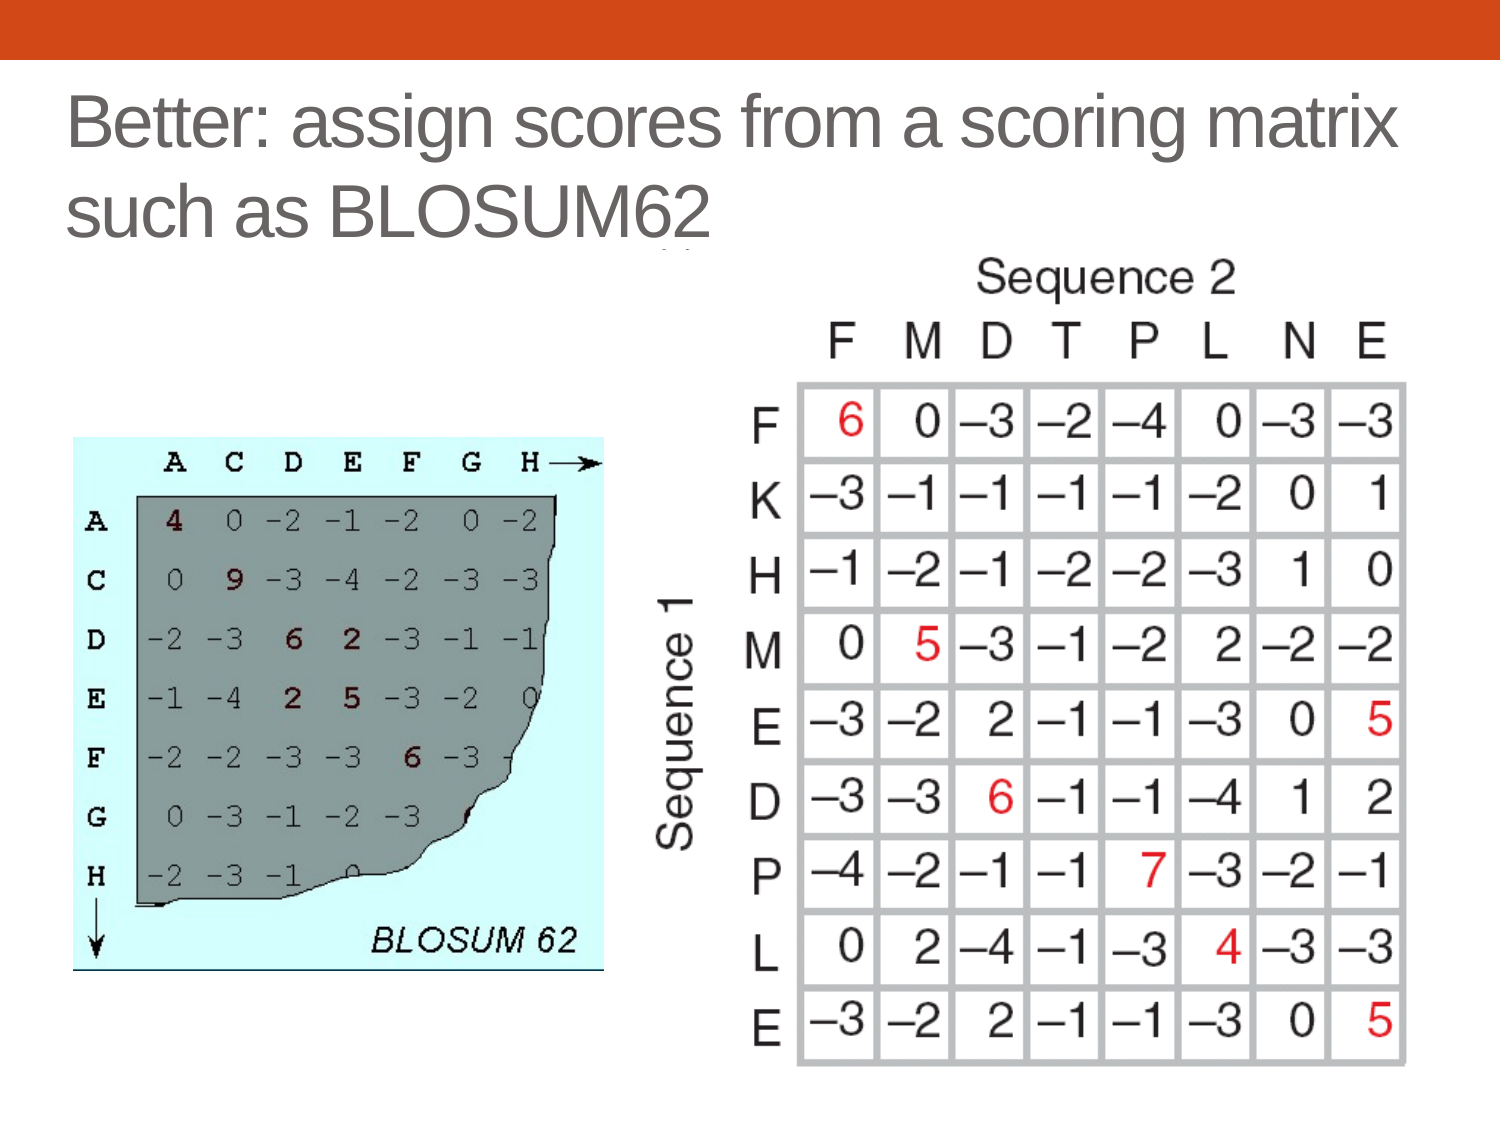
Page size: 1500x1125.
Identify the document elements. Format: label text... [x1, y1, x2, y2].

picture [73, 437, 605, 969]
title Better: assign scores from a scoring matrix such as BLOSUM62 [50, 75, 1475, 250]
picture [649, 249, 1426, 1076]
